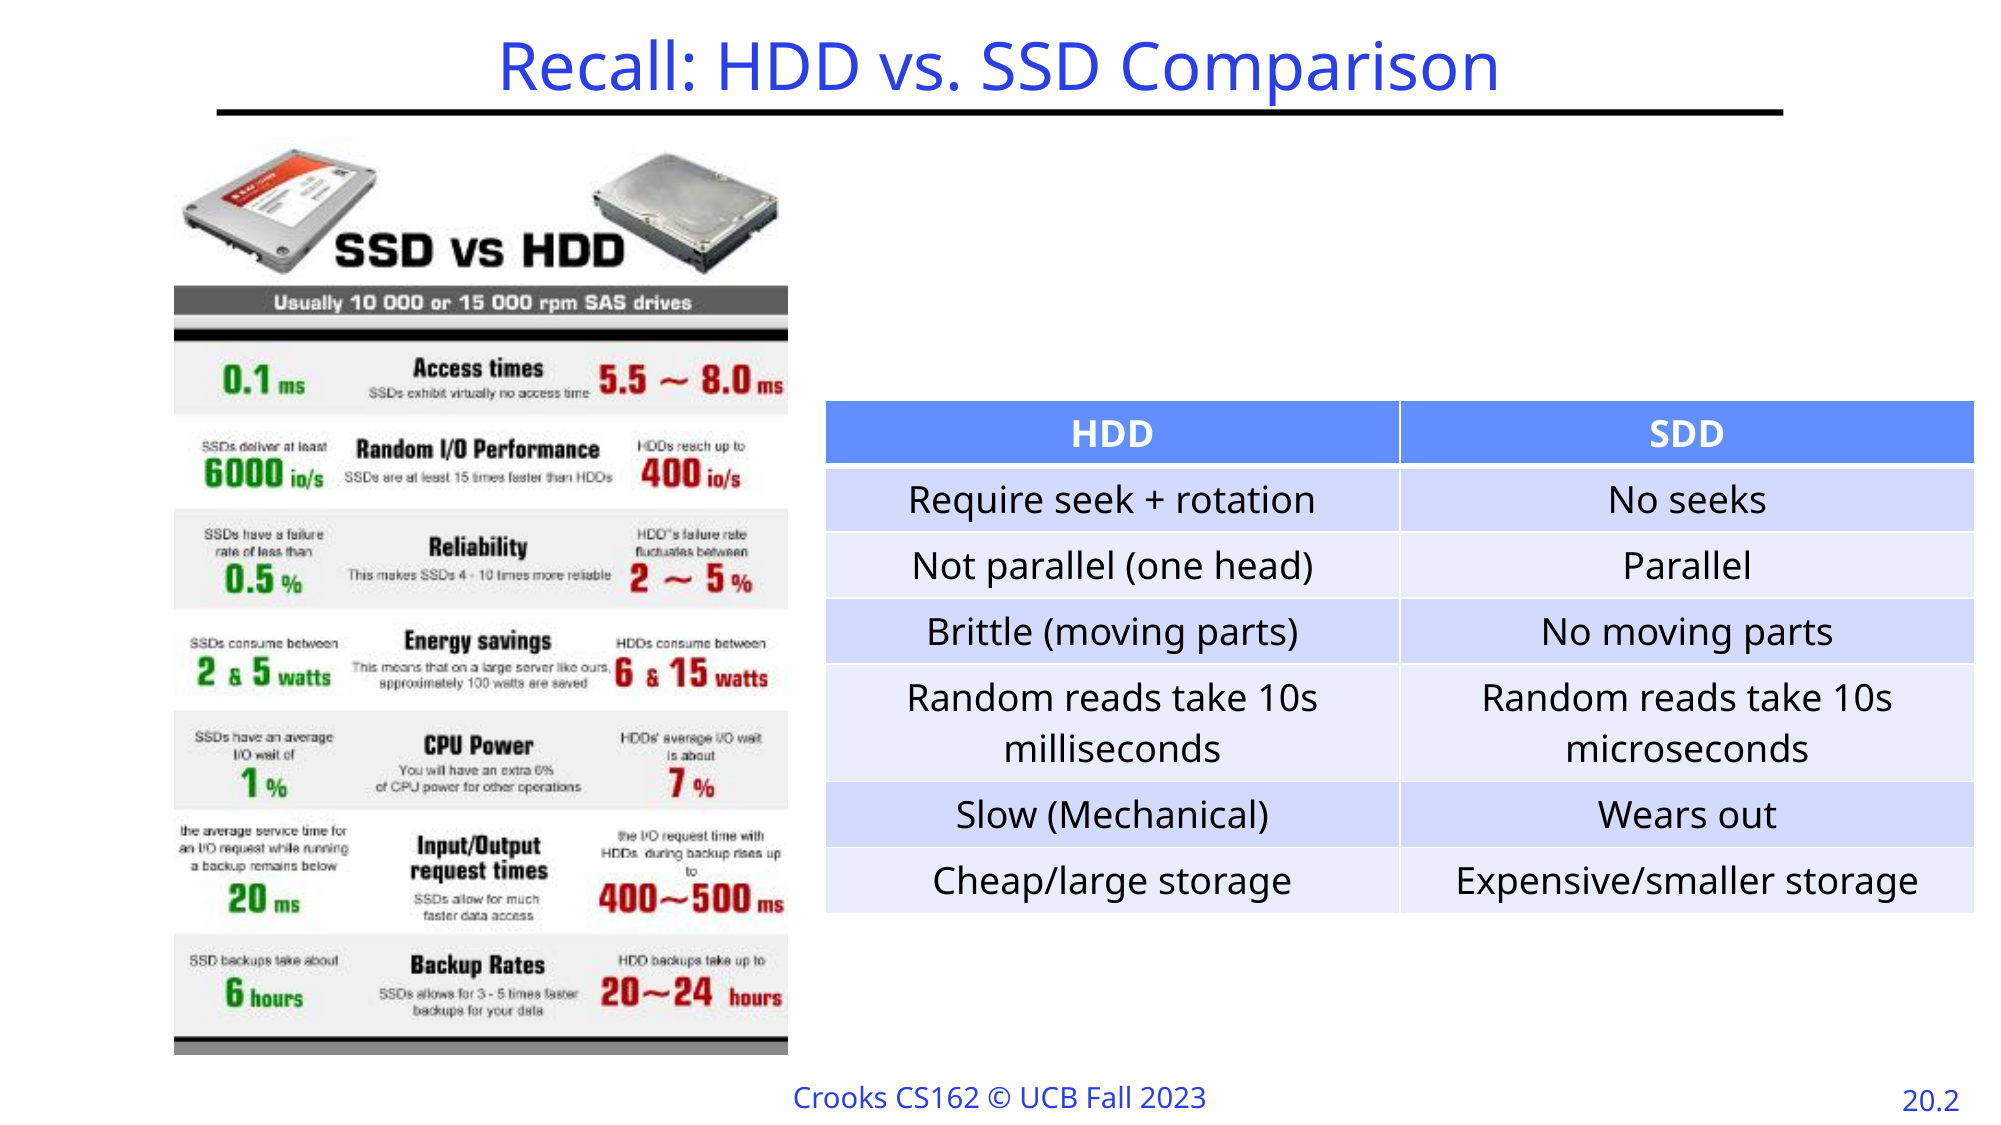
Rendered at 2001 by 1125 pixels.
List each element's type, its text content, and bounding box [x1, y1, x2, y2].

table_cell Brittle (moving parts) [826, 599, 1399, 663]
table_header SDD [1401, 401, 1974, 463]
table_cell Cheap/large storage [826, 848, 1399, 913]
table_cell Random reads take 10s microseconds [1401, 665, 1974, 781]
table_cell No seeks [1401, 469, 1974, 531]
table_cell Slow (Mechanical) [826, 782, 1399, 847]
table_cell Require seek + rotation [826, 469, 1399, 531]
title Recall: HDD vs. SSD Comparison [216, 24, 1784, 113]
table_cell Expensive/smaller storage [1401, 848, 1974, 913]
picture [174, 137, 788, 1055]
table_cell Parallel [1401, 533, 1974, 597]
table_header HDD [826, 401, 1399, 463]
table_cell Random reads take 10s milliseconds [826, 665, 1399, 781]
table_cell No moving parts [1401, 599, 1974, 663]
table_cell Wears out [1401, 782, 1974, 847]
table_cell Not parallel (one head) [826, 533, 1399, 597]
